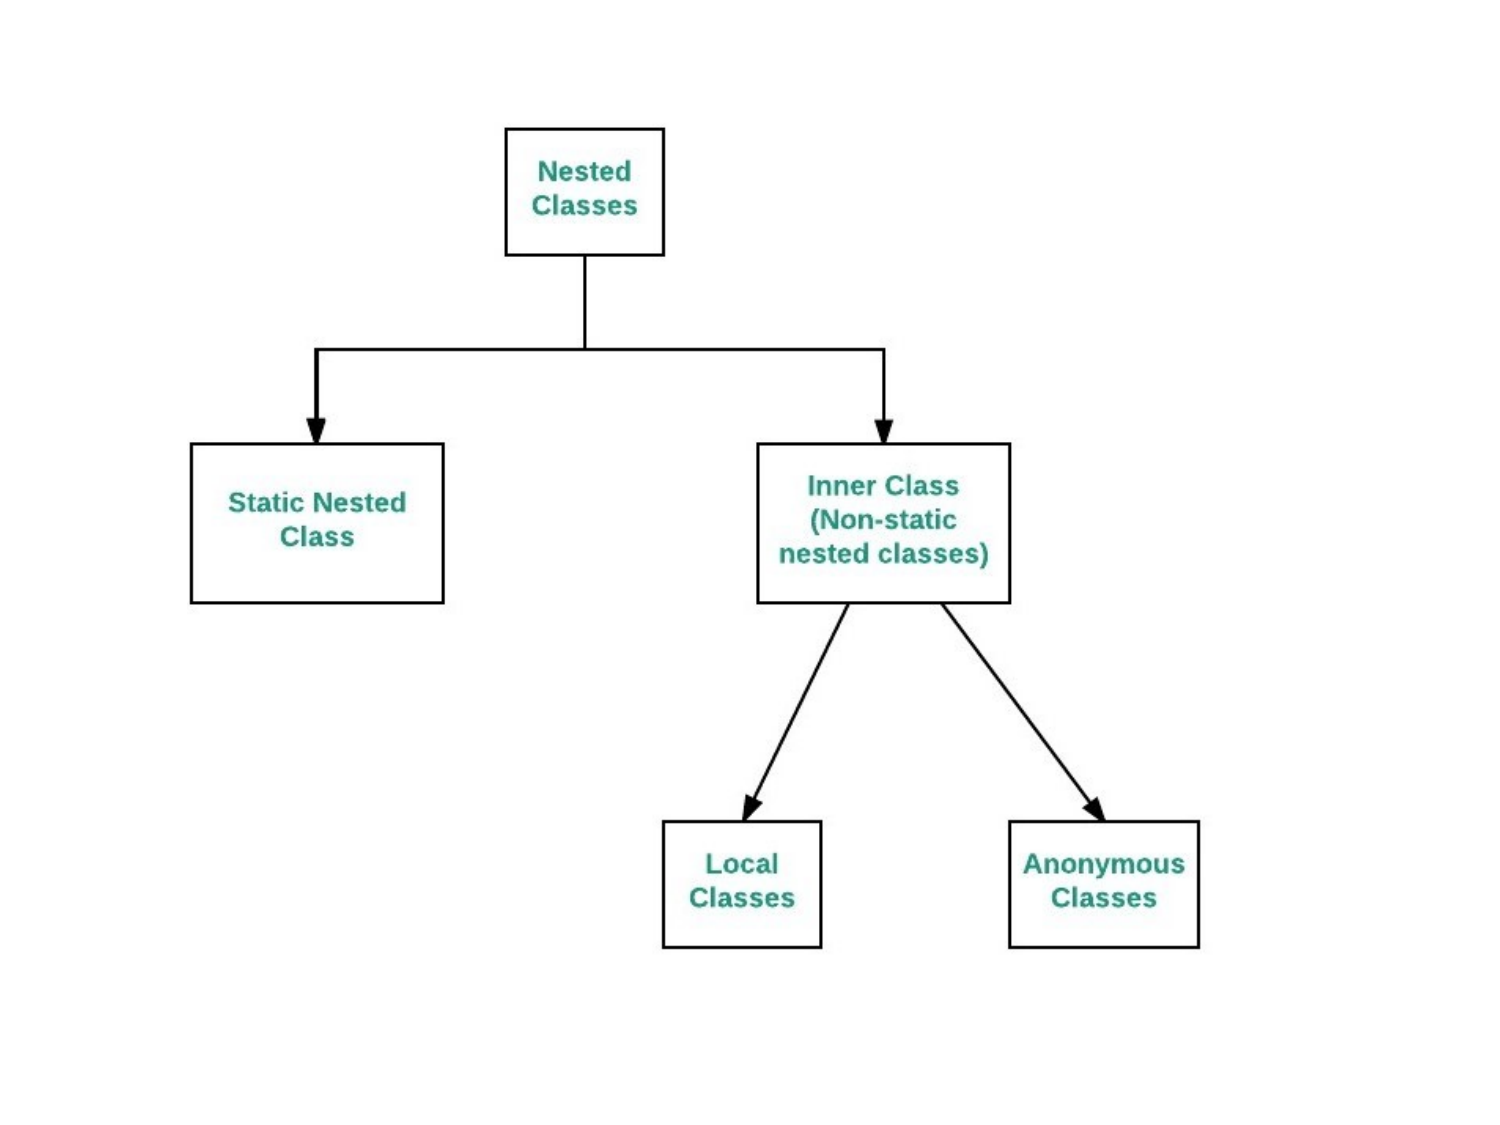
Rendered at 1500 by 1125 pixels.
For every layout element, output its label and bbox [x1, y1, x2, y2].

picture [187, 98, 1213, 1125]
